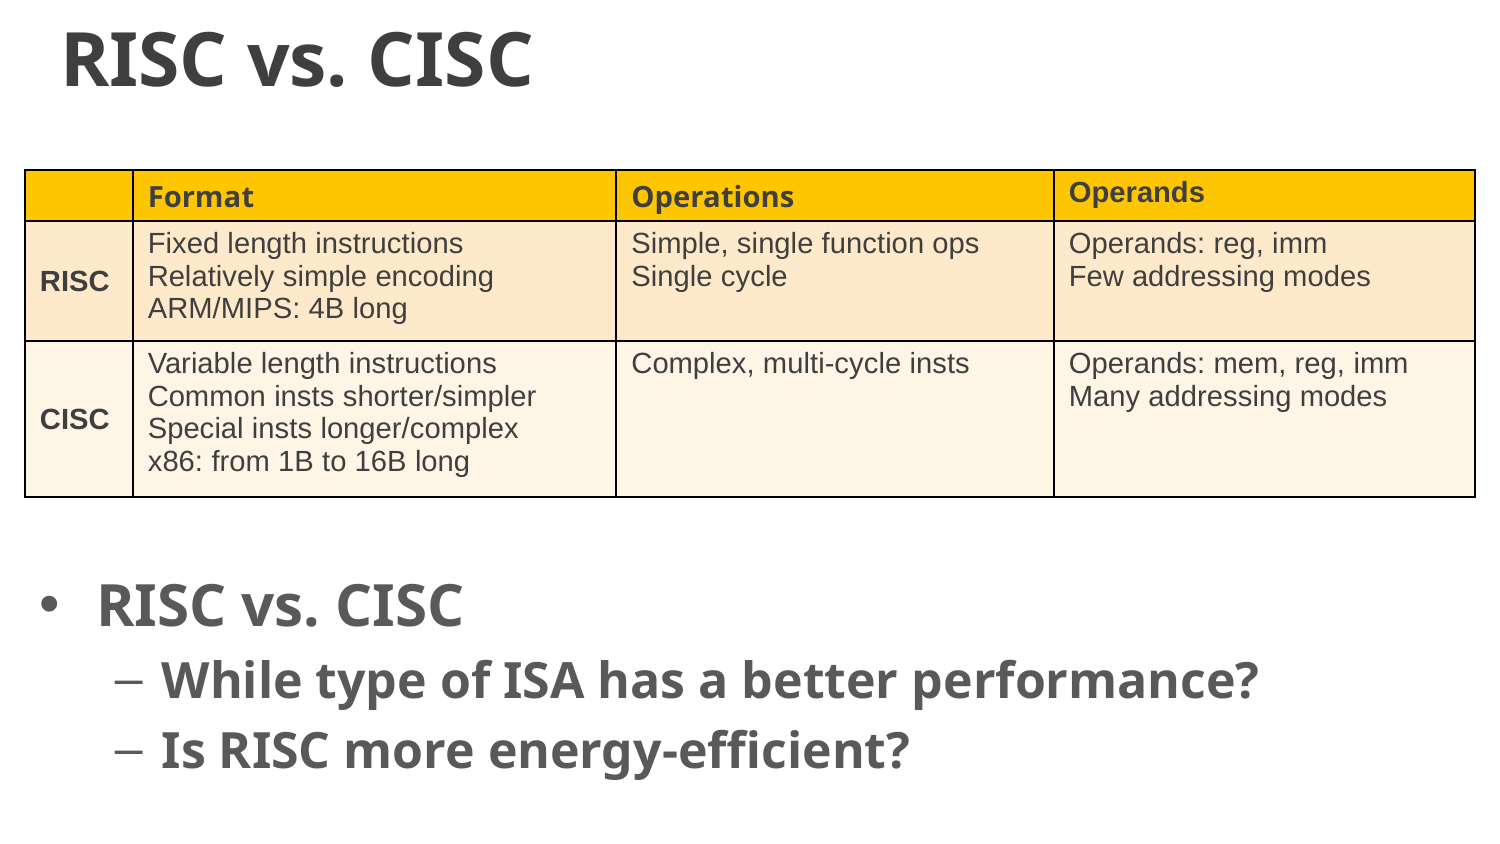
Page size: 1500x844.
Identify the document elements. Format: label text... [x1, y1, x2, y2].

title RISC vs. CISC [0, 0, 1500, 113]
table_cell Operands: mem, reg, imm Many addressing modes [1055, 342, 1474, 496]
table_header Format [134, 171, 615, 220]
table_header Operands [1055, 171, 1474, 220]
table_header [26, 171, 132, 220]
table_header Operations [617, 171, 1053, 220]
table_cell RISC [26, 222, 132, 340]
table_cell Complex, multi-cycle insts [617, 342, 1053, 496]
table_cell Operands: reg, imm Few addressing modes [1055, 222, 1474, 340]
table_cell Variable length instructions Common insts shorter/simpler Special insts longer/complex x86: from 1B to 16B long [134, 342, 615, 496]
table_cell Simple, single function ops Single cycle [617, 222, 1053, 340]
table_cell Fixed length instructions Relatively simple encoding ARM/MIPS: 4B long [134, 222, 615, 340]
list RISC vs. CISC While type of ISA has a better performance? Is RISC more energy-efficient? [24, 560, 1475, 788]
table_cell CISC [26, 342, 132, 496]
